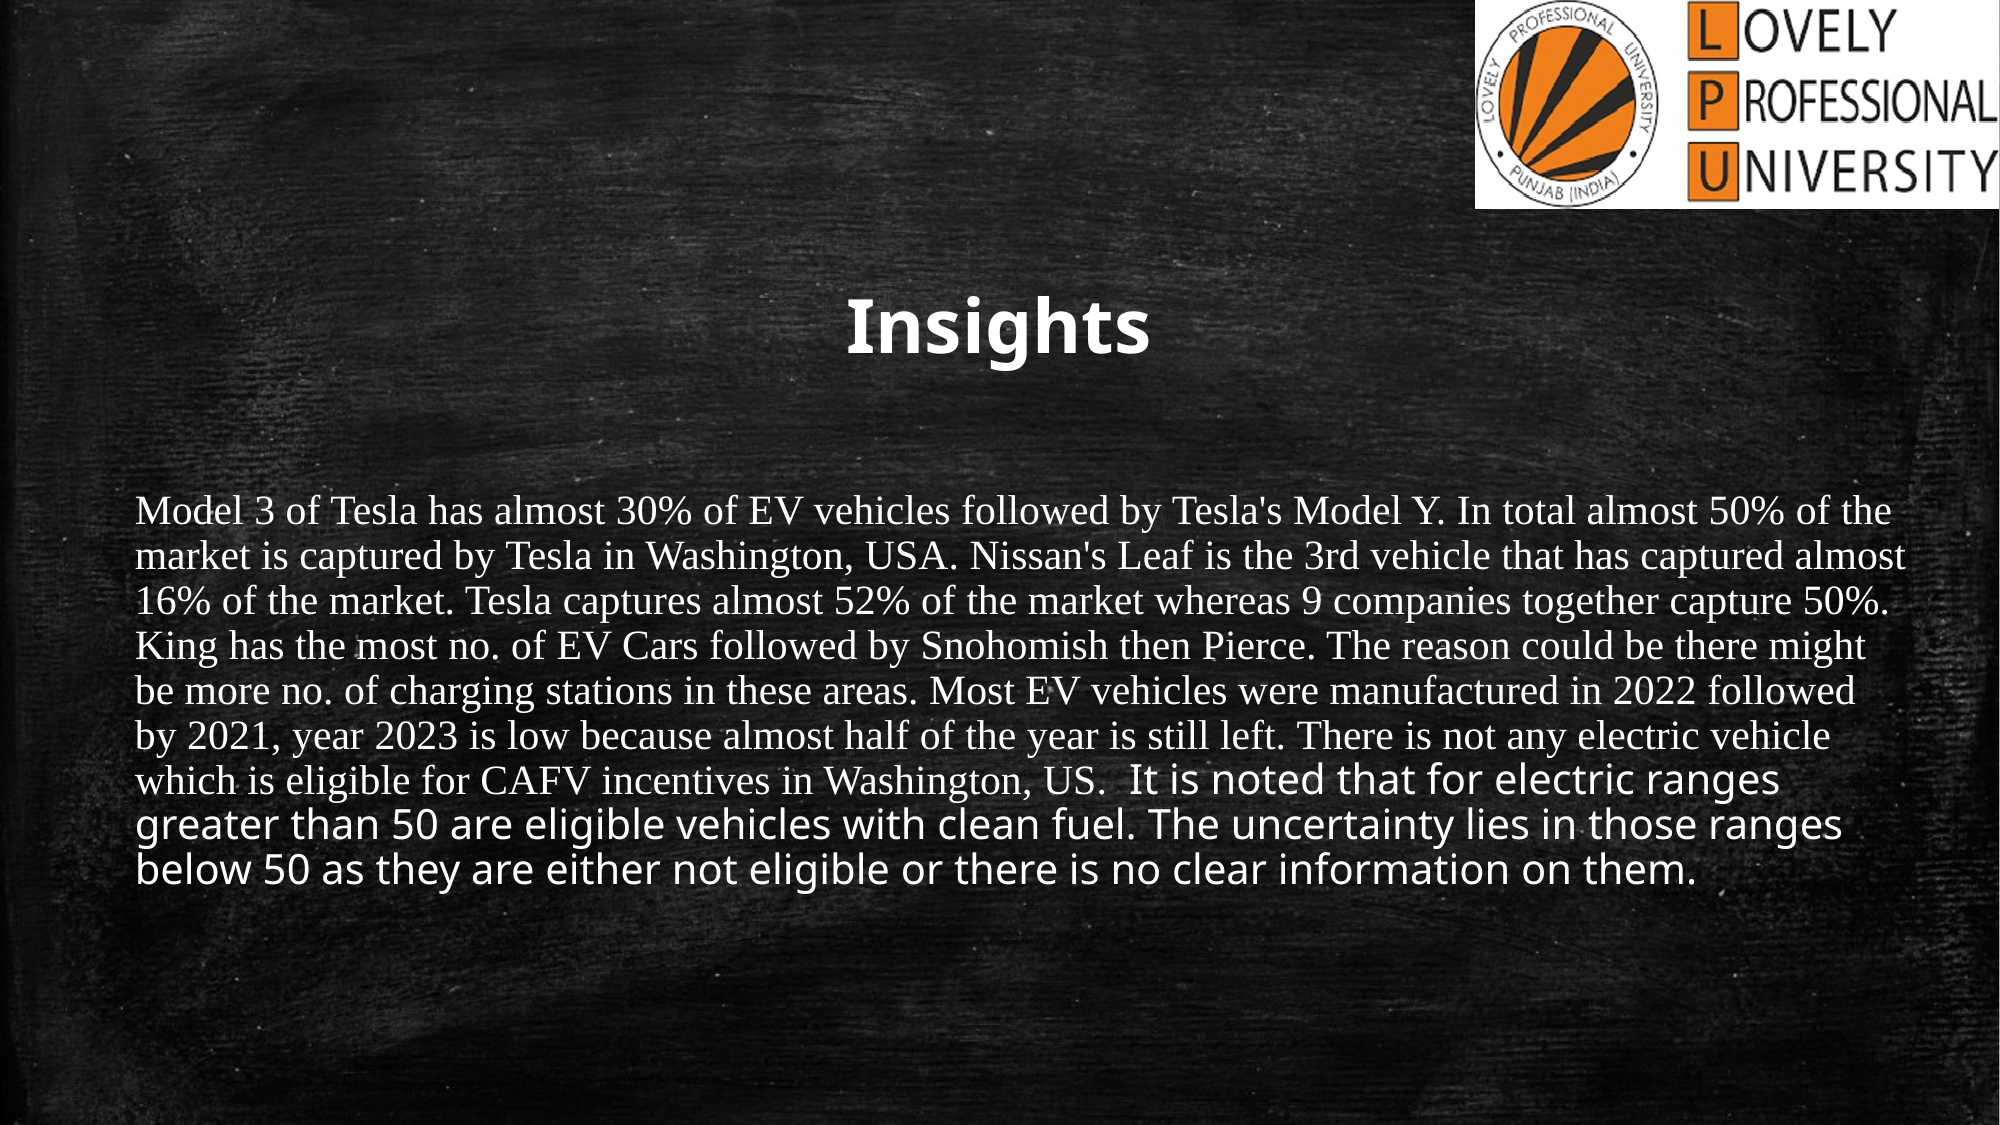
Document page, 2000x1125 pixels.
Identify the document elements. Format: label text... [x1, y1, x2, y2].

text_box Model 3 of Tesla has almost 30% of EV vehicles followed by Tesla's Model Y. In total almost 50% of the market is captured by Tesla in Washington, USA. Nissan's Leaf is the 3rd vehicle that has captured almost 16% of the market. Tesla captures almost 52% of the market whereas 9 companies together capture 50%. King has the most no. of EV Cars followed by Snohomish then Pierce. The reason could be there might be more no. of charging stations in these areas. Most EV vehicles were manufactured in 2022 followed by 2021, year 2023 is low because almost half of the year is still left. There is not any electric vehicle which is eligible for CAFV incentives in Washington, US. It is noted that for electric ranges greater than 50 are eligible vehicles with clean fuel. The uncertainty lies in those ranges below 50 as they are either not eligible or there is no clear information on them. [119, 481, 1925, 902]
picture [1475, 0, 1999, 209]
text_box Insights [395, 281, 1603, 378]
